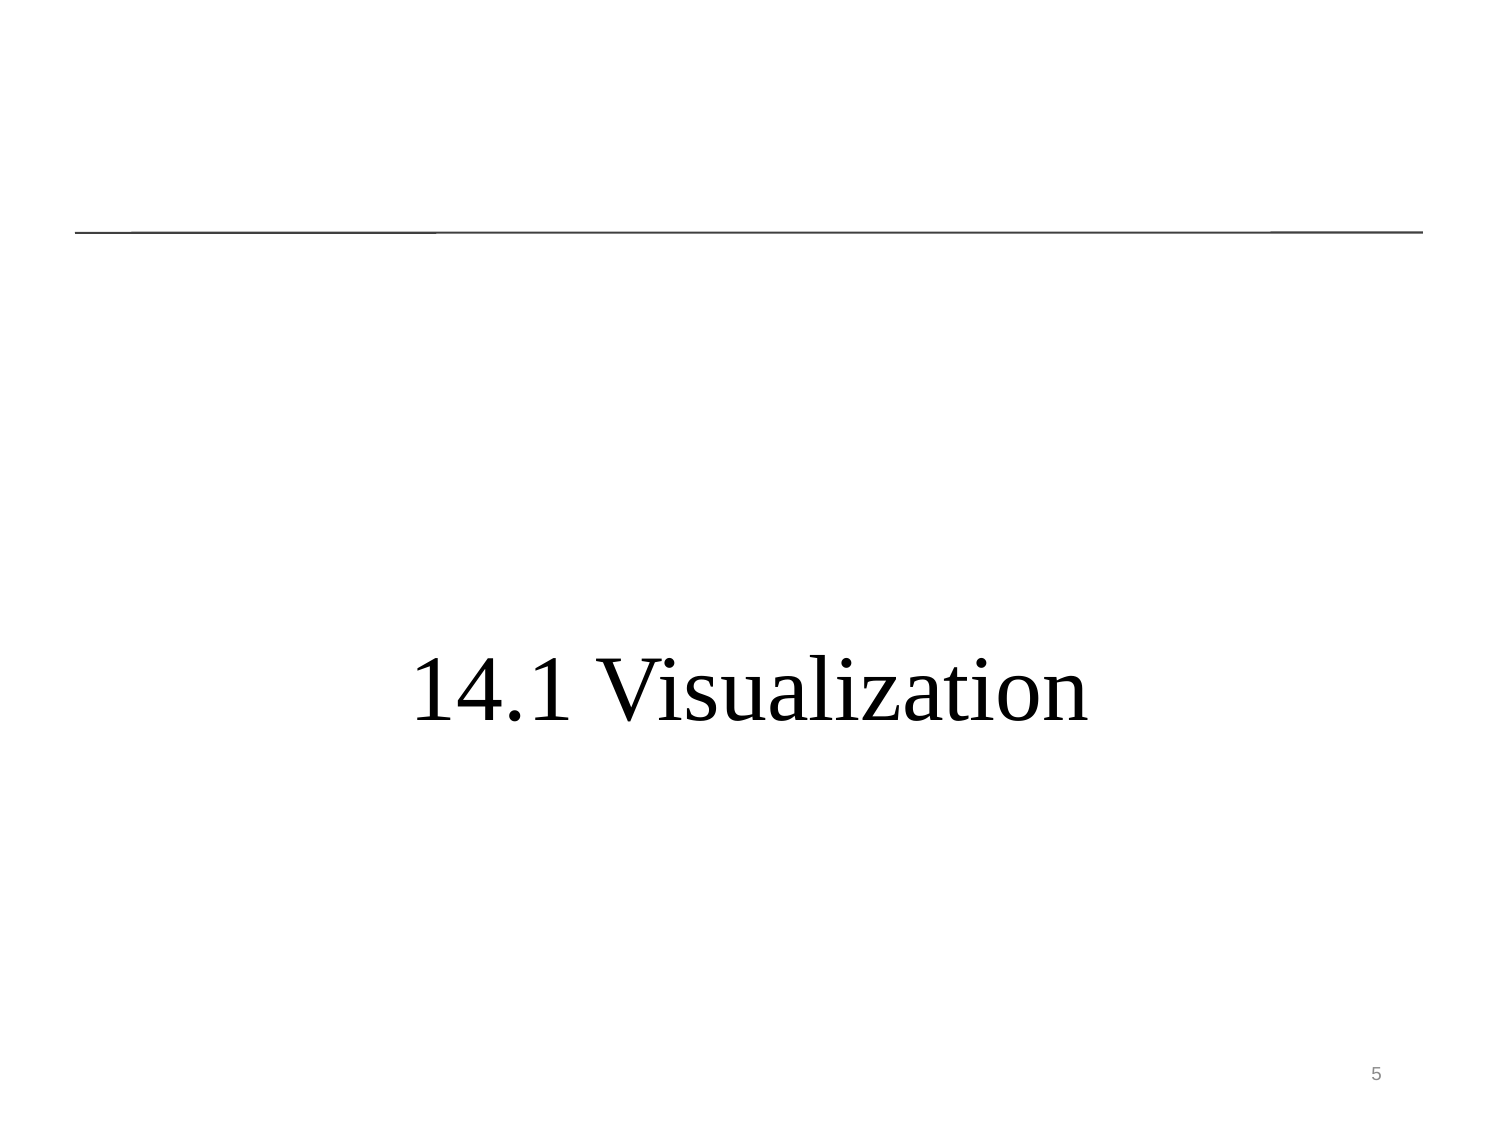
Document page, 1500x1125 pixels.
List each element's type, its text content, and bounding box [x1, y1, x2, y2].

title 14.1 Visualization [103, 280, 1397, 749]
slide_number 5 [1059, 1042, 1397, 1103]
